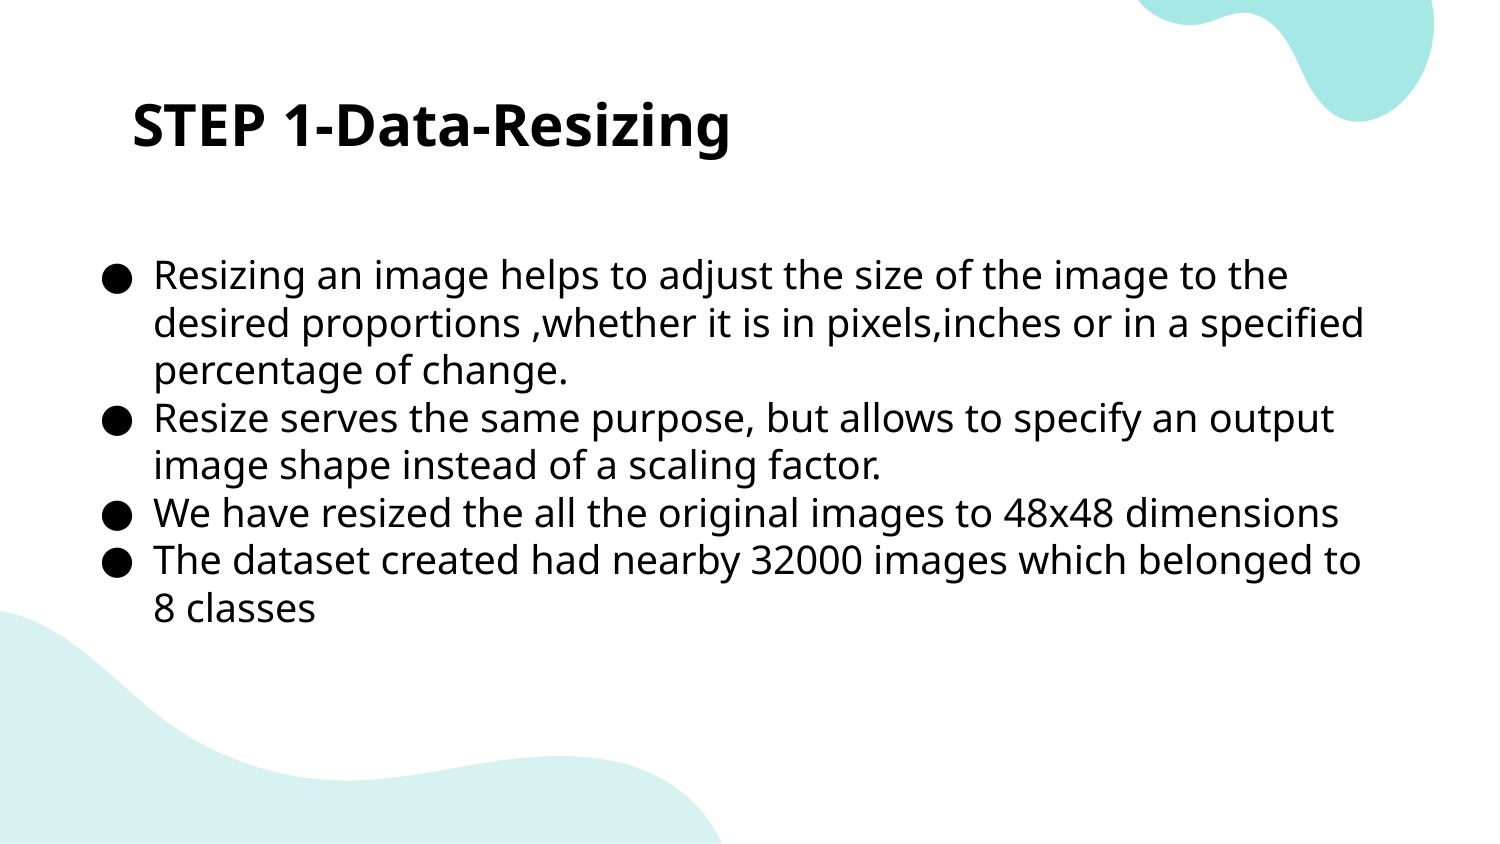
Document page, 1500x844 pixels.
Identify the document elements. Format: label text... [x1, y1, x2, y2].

title STEP 1-Data-Resizing [116, 72, 752, 168]
subtitle Resizing an image helps to adjust the size of the image to the desired proportions ,whether it is in pixels,inches or in a specified percentage of change. Resize serves the same purpose, but allows to specify an output image shape instead of a scaling factor. We have resized the all the original images to 48x48 dimensions The dataset created had nearby 32000 images which belonged to 8 classes [63, 235, 1396, 844]
